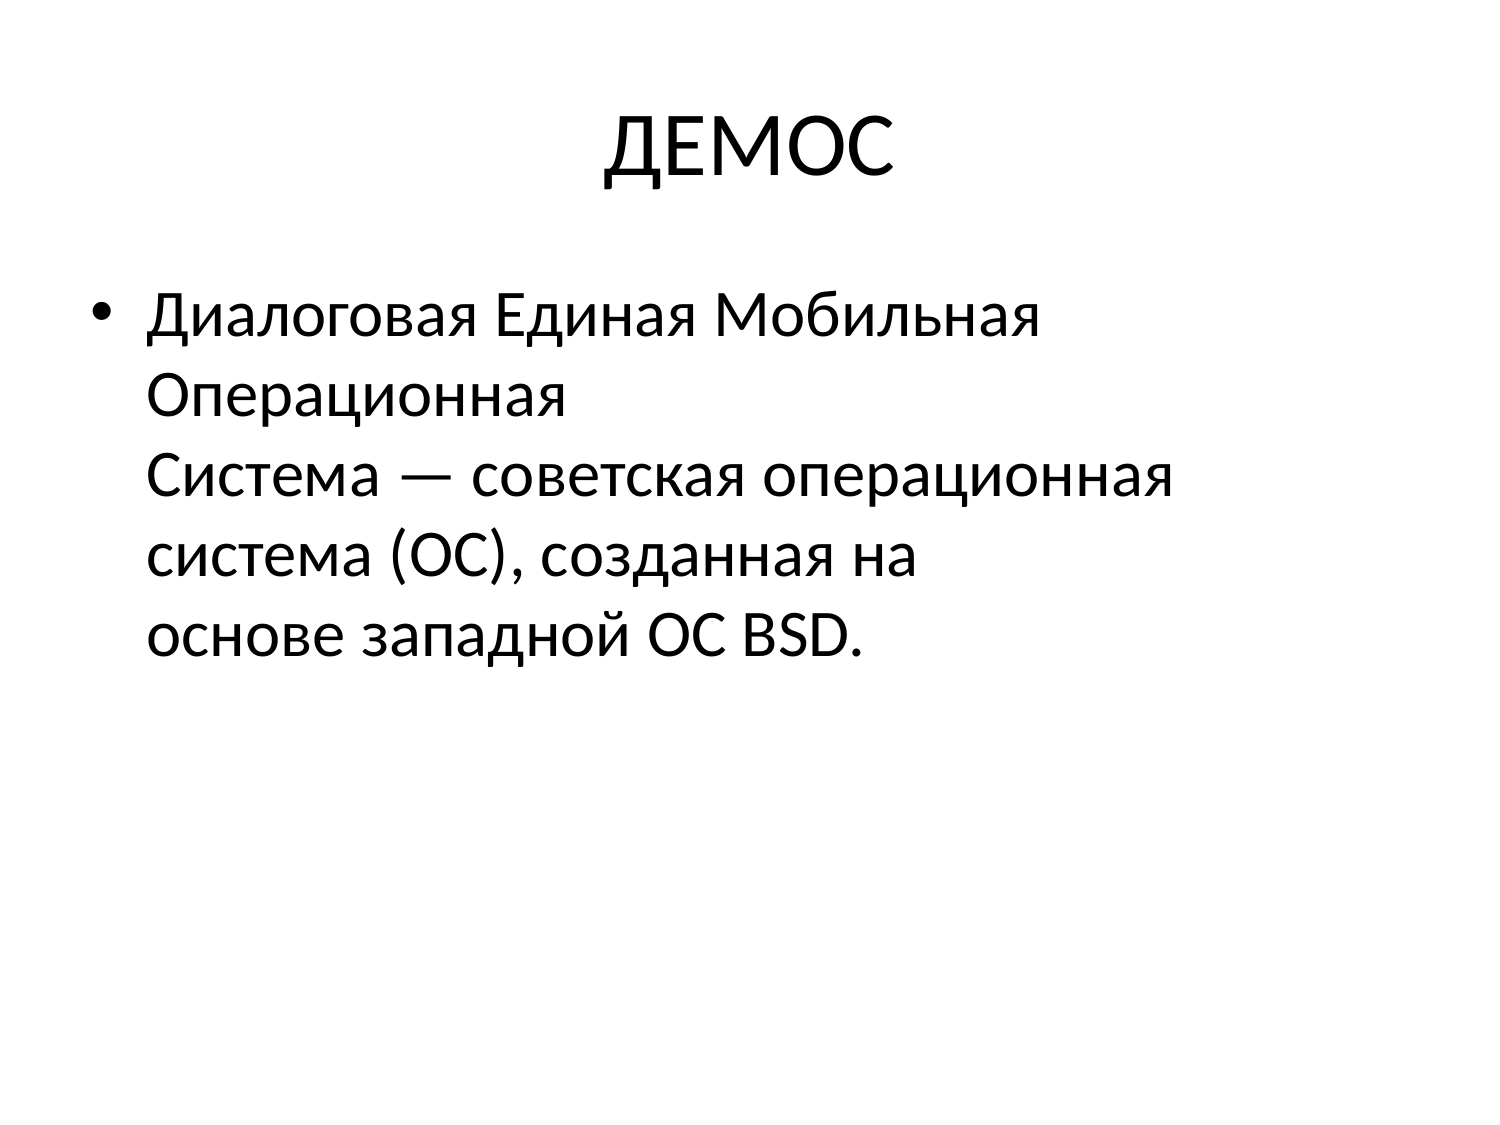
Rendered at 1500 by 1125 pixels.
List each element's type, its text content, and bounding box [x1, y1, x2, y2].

list Диалоговая Единая Мобильная Операционная Система — советская операционная система (ОС), созданная на основе западной ОС BSD. [75, 262, 1425, 1005]
title ДЕМОС [75, 45, 1425, 233]
